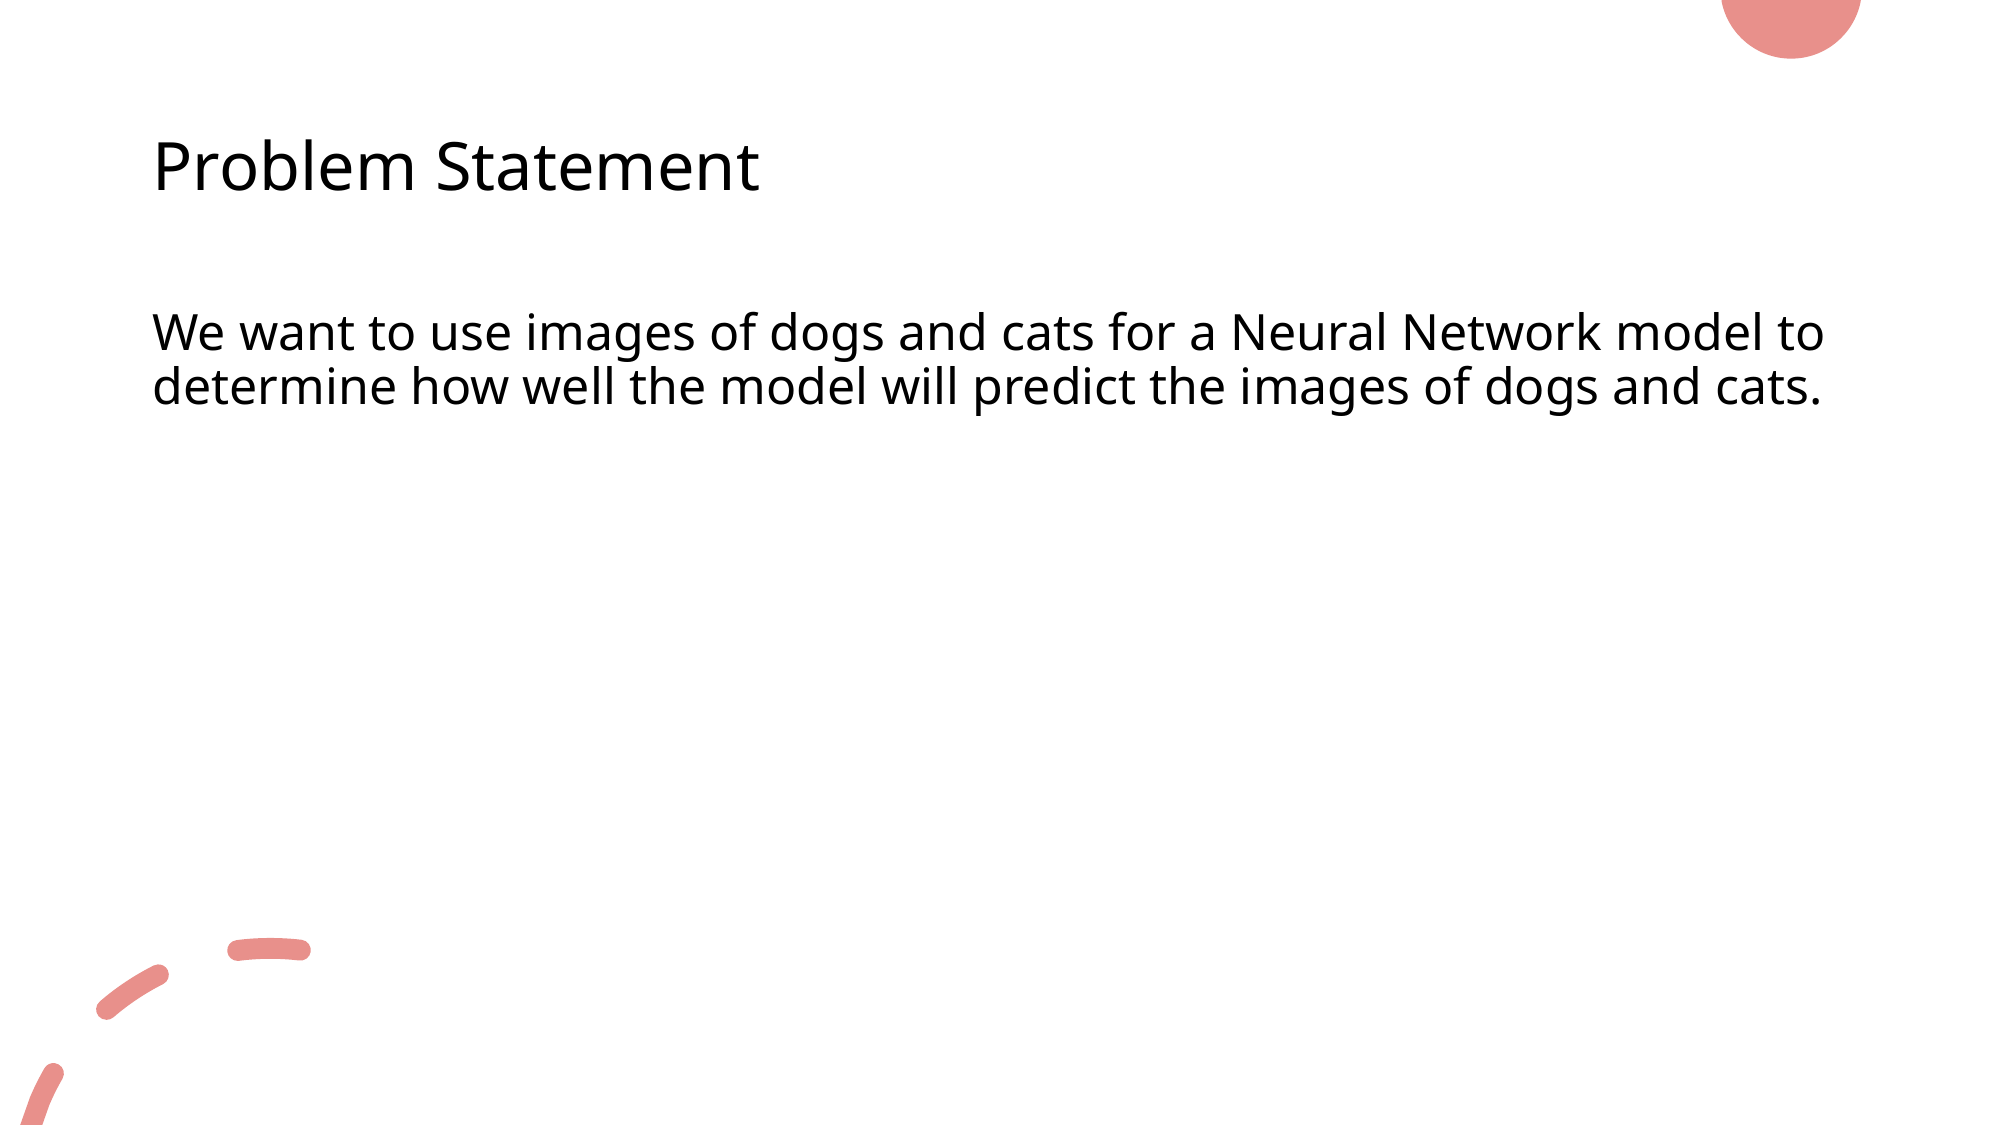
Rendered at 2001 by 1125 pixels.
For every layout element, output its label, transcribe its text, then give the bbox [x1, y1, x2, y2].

title Problem Statement [137, 59, 1863, 278]
list We want to use images of dogs and cats for a Neural Network model to determine how well the model will predict the images of dogs and cats. [137, 299, 1863, 933]
